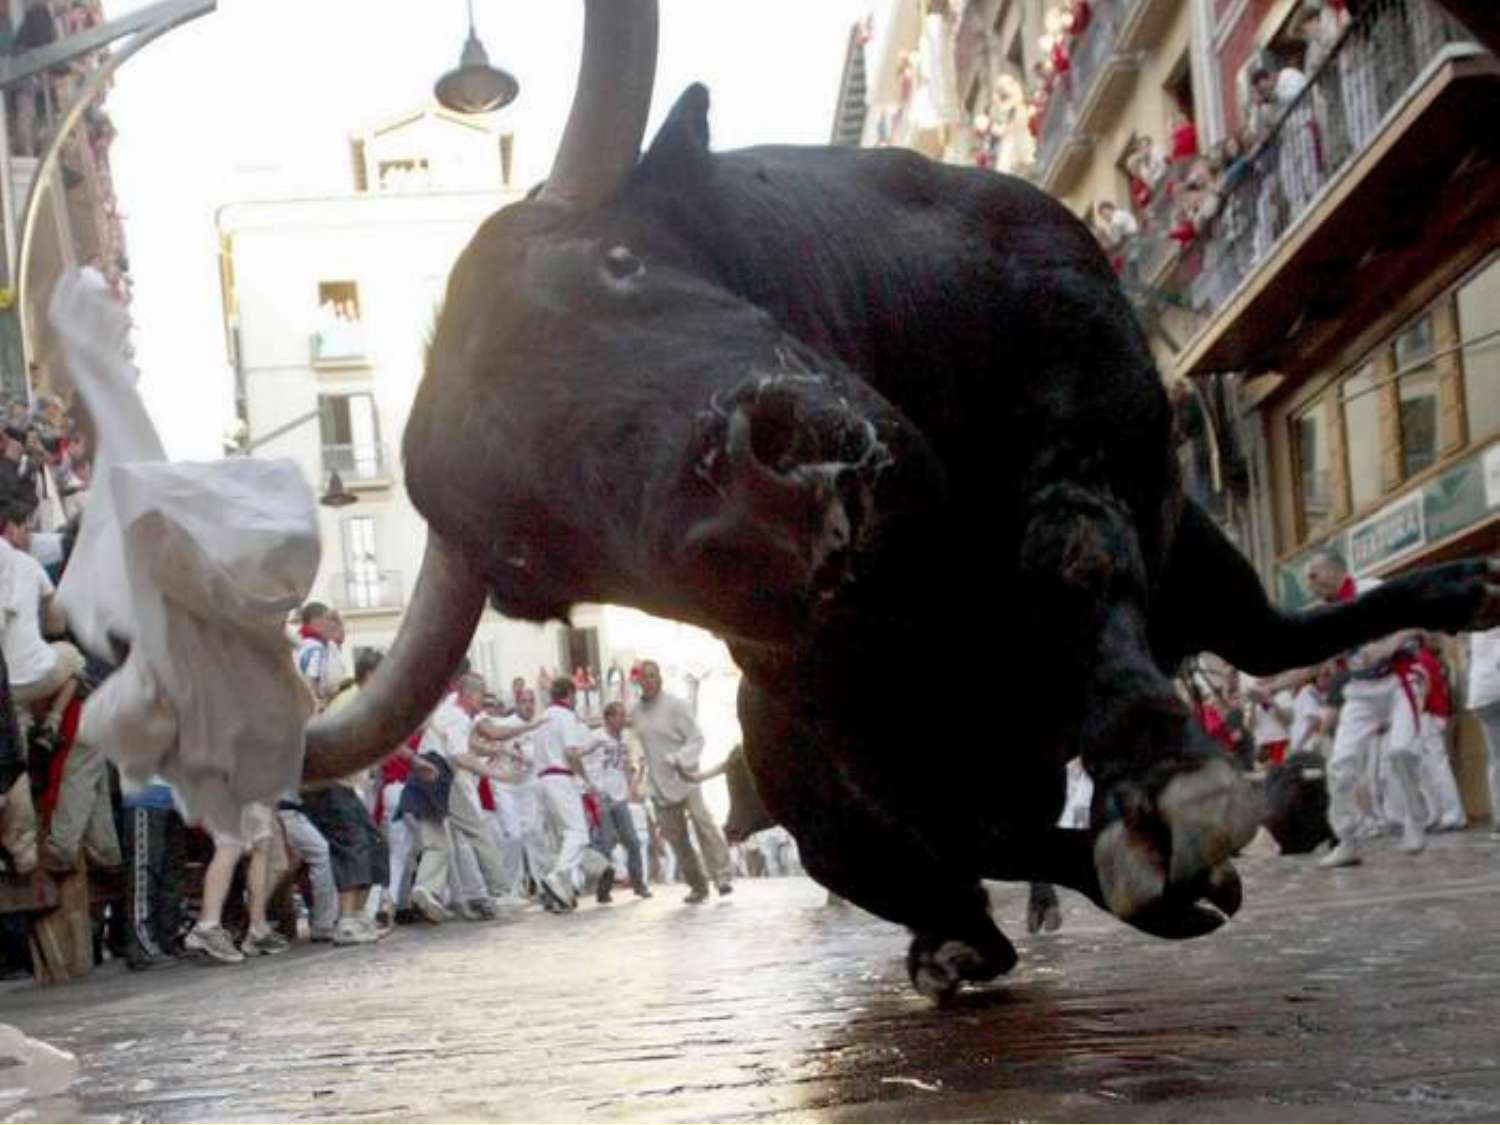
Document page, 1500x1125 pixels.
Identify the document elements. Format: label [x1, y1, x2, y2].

list [0, 0, 1500, 1125]
